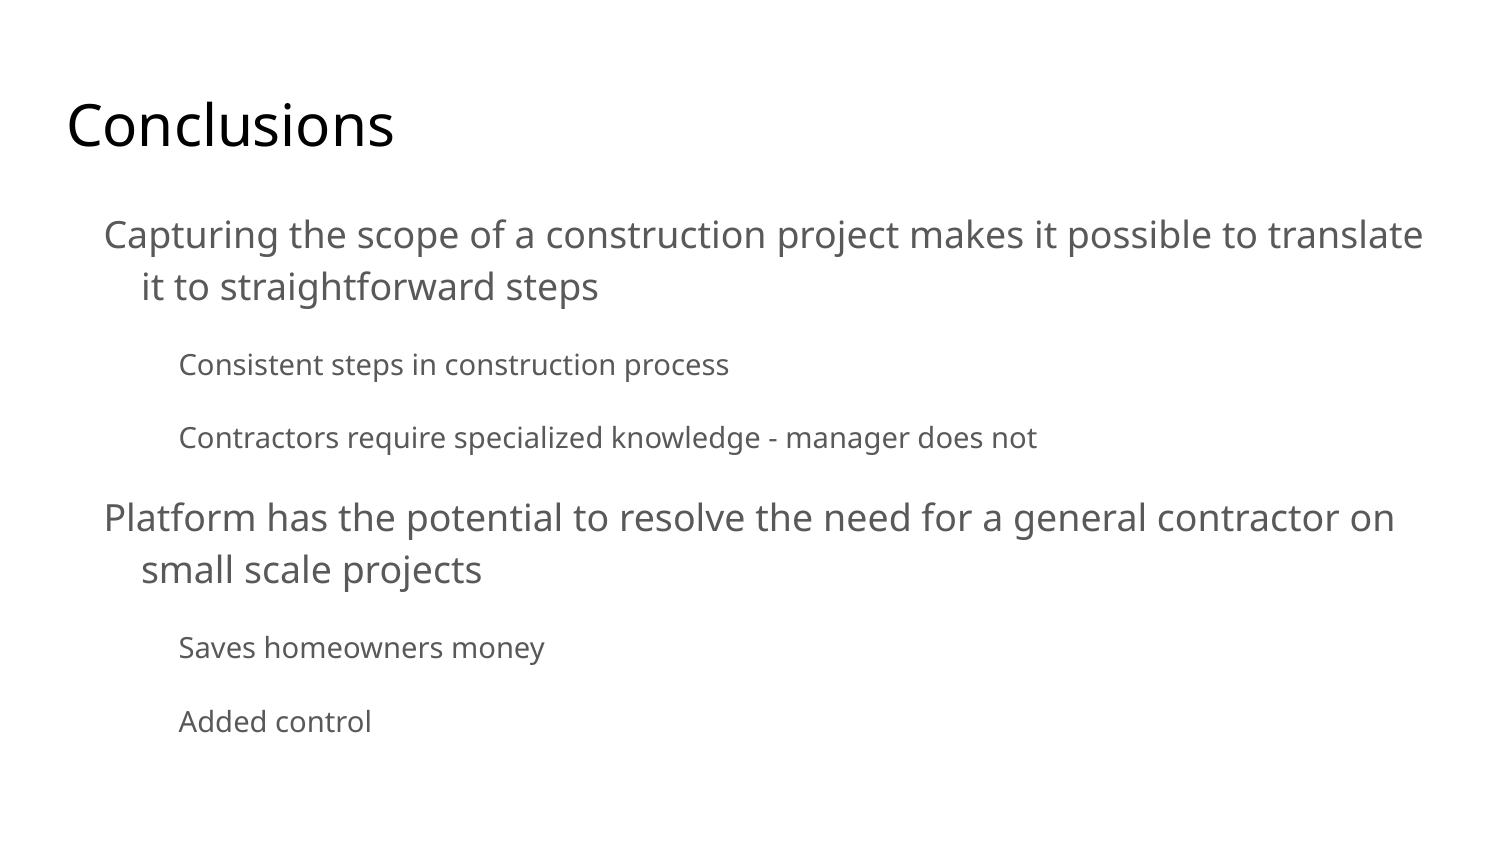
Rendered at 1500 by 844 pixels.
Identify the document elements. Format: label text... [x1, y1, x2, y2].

title Conclusions [51, 72, 1449, 167]
list Capturing the scope of a construction project makes it possible to translate it to straightforward steps Consistent steps in construction process Contractors require specialized knowledge - manager does not Platform has the potential to resolve the need for a general contractor on small scale projects Saves homeowners money Added control [51, 189, 1449, 750]
